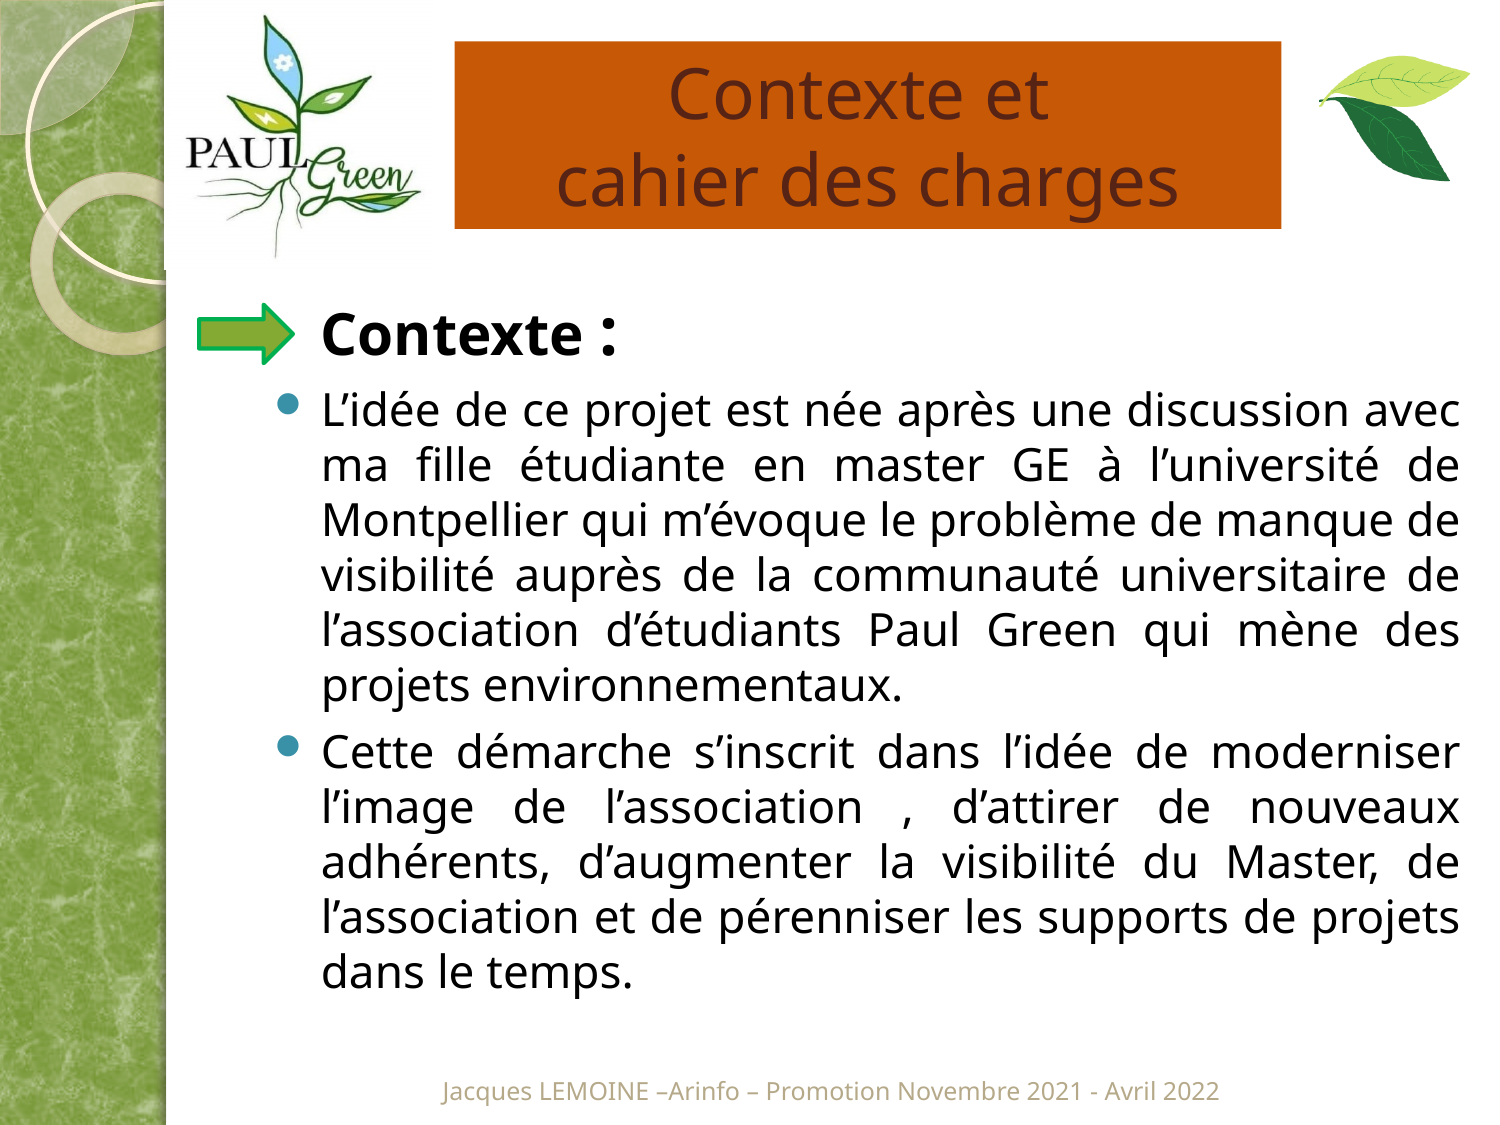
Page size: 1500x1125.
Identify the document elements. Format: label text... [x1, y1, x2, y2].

title Contexte et cahier des charges [454, 41, 1282, 229]
picture [163, 0, 434, 270]
list Contexte : L’idée de ce projet est née après une discussion avec ma fille étudiante en master GE à l’université de Montpellier qui m’évoque le problème de manque de visibilité auprès de la communauté universitaire de l’association d’étudiants Paul Green qui mène des projets environnementaux. Cette démarche s’inscrit dans l’idée de moderniser l’image de l’association , d’attirer de nouveaux adhérents, d’augmenter la visibilité du Master, de l’association et de pérenniser les supports de projets dans le temps. [246, 281, 1477, 1066]
picture [1319, 45, 1477, 189]
footer Jacques LEMOINE –Arinfo – Promotion Novembre 2021 - Avril 2022 [164, 1066, 1500, 1113]
text_box [197, 302, 296, 366]
